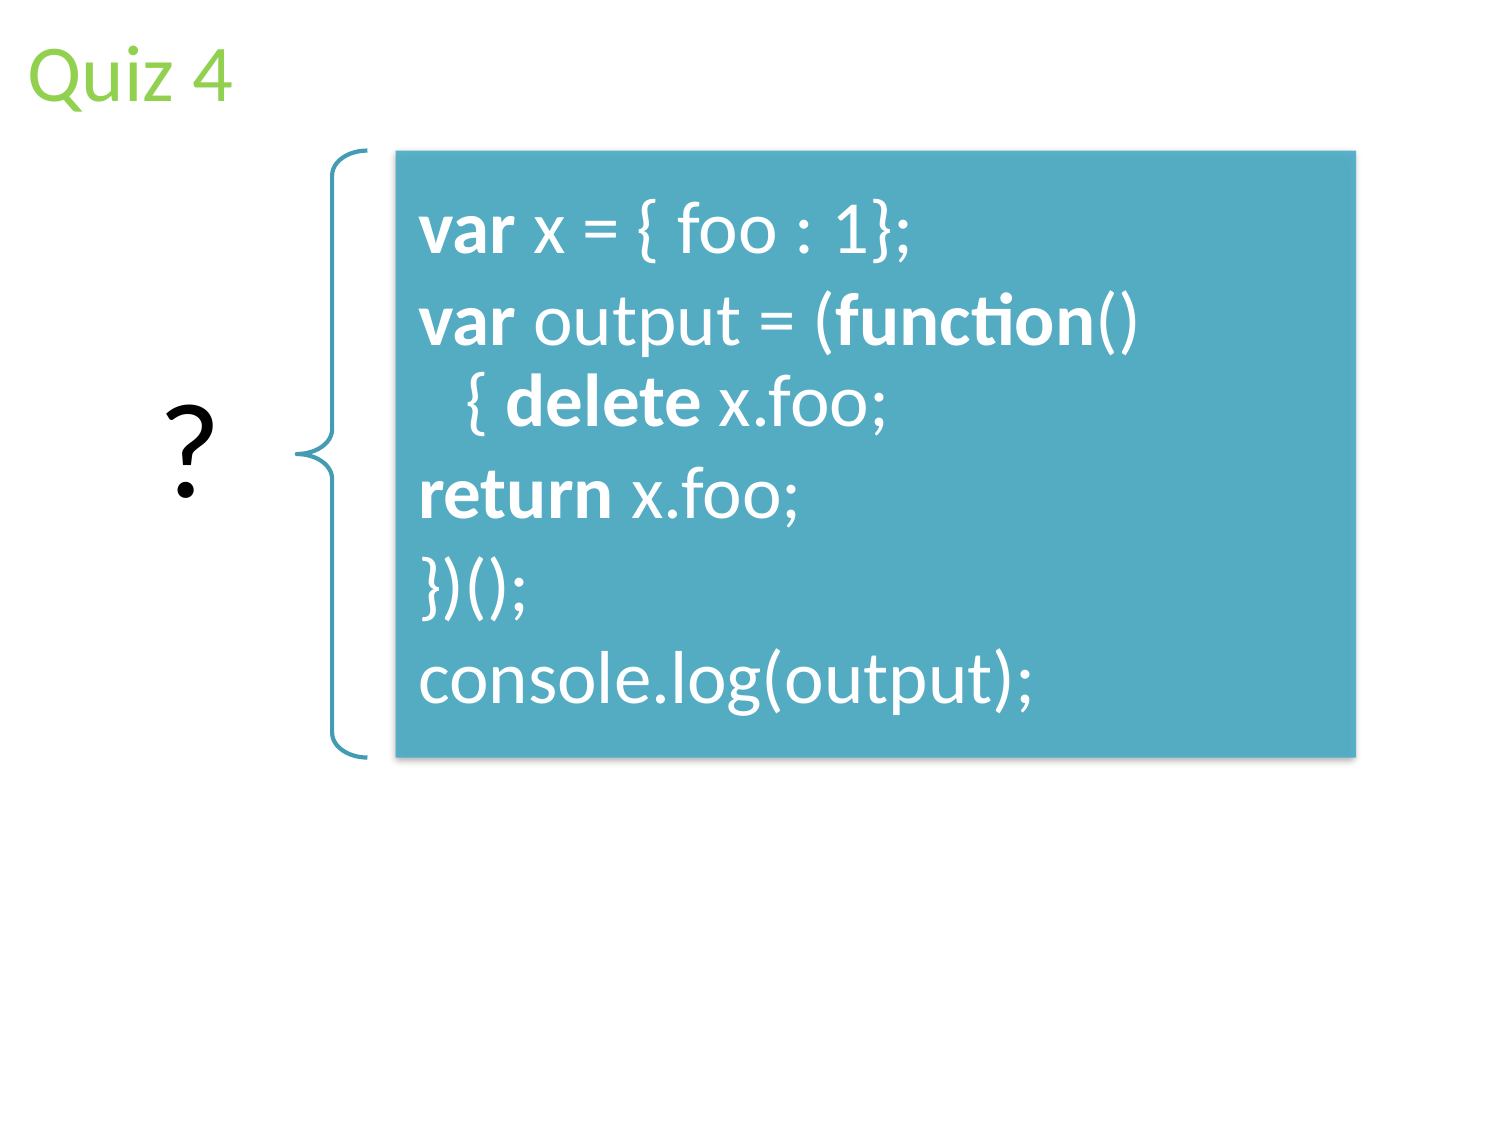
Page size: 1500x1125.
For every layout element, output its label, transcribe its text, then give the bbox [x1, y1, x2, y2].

title Quiz 4 [12, 12, 1288, 85]
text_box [0, 87, 1357, 822]
